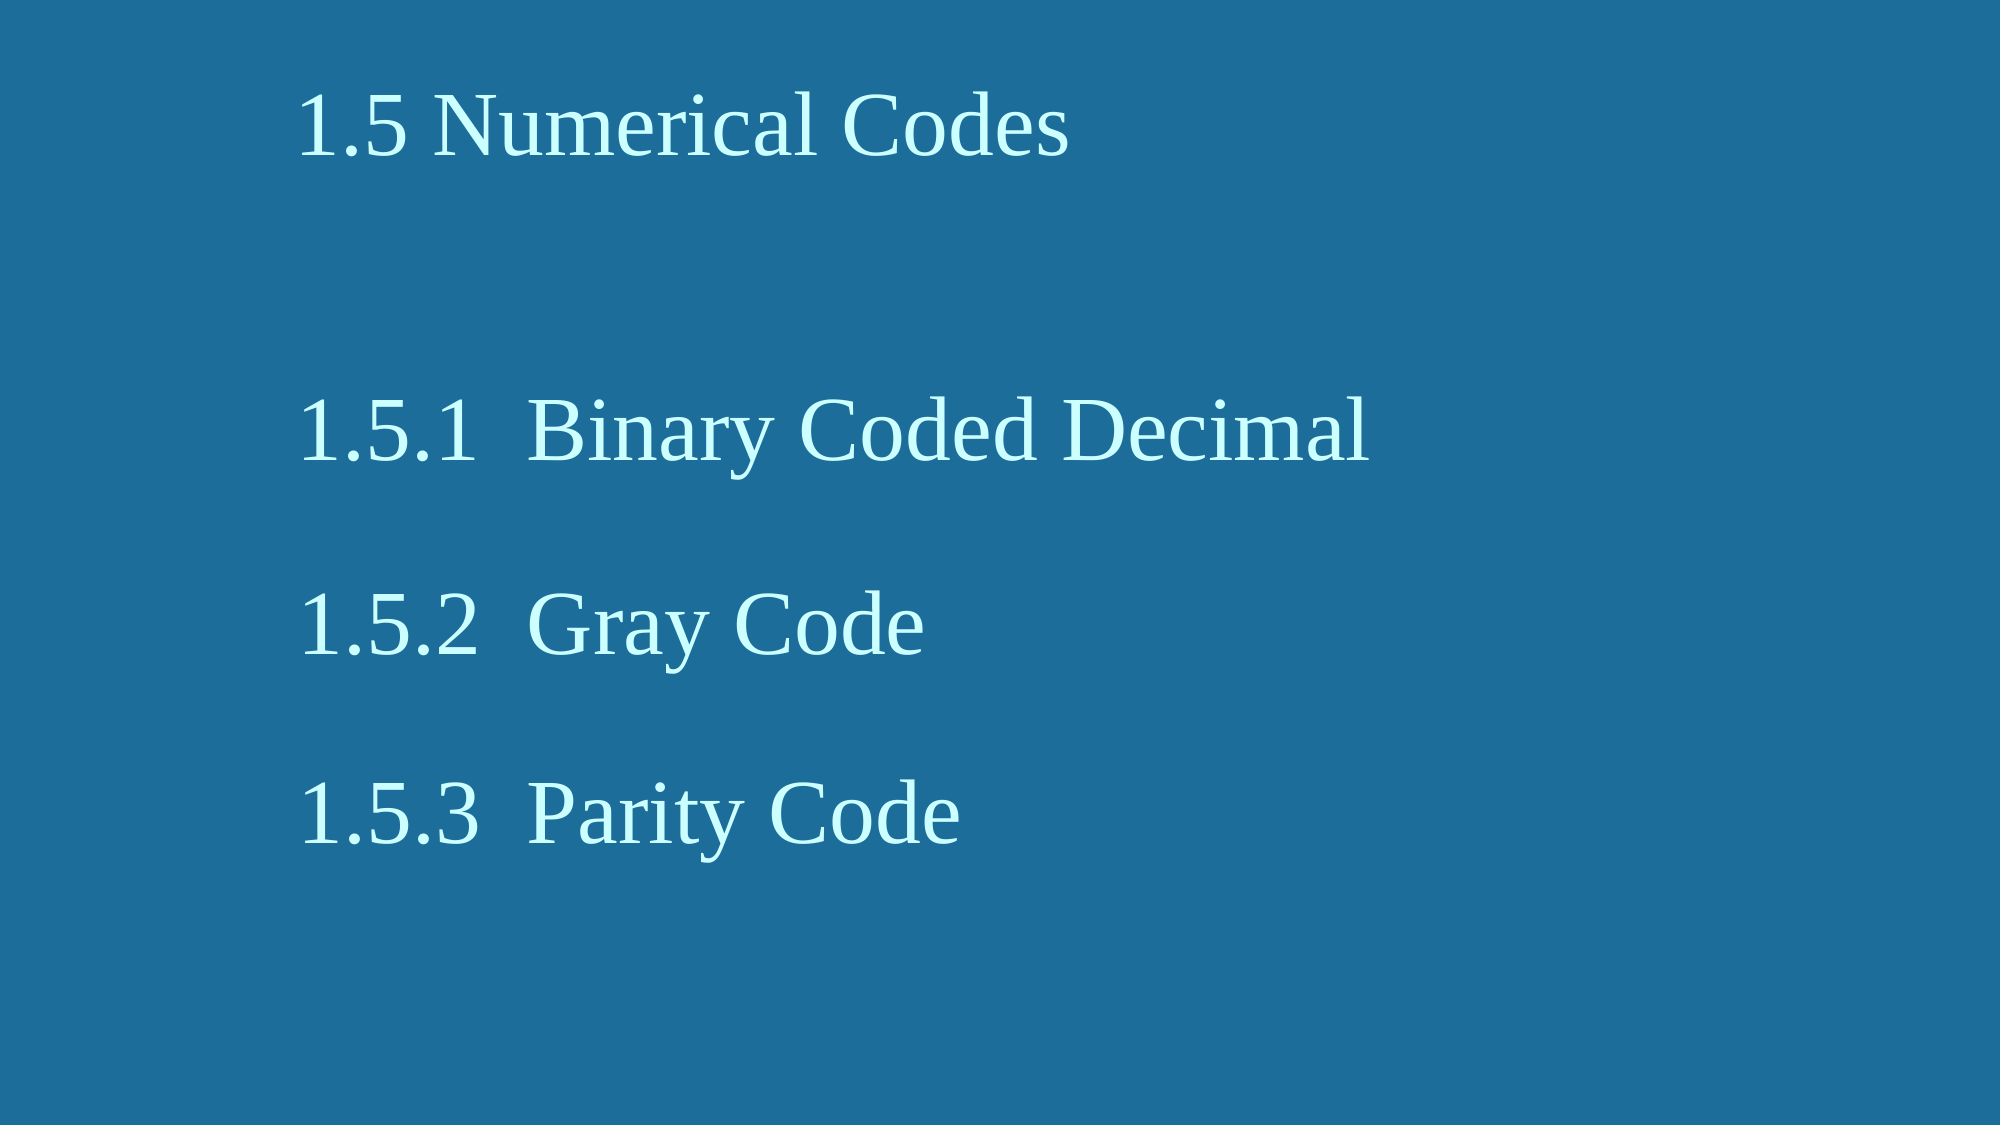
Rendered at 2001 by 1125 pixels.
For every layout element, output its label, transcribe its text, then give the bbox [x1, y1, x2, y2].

text_box 1.5.2 Gray Code [282, 555, 1733, 681]
text_box 1.5.3 Parity Code [282, 744, 1733, 870]
title 1.5.1 Binary Coded Decimal [281, 361, 1745, 487]
text_box 1.5 Numerical Codes [279, 55, 1685, 181]
